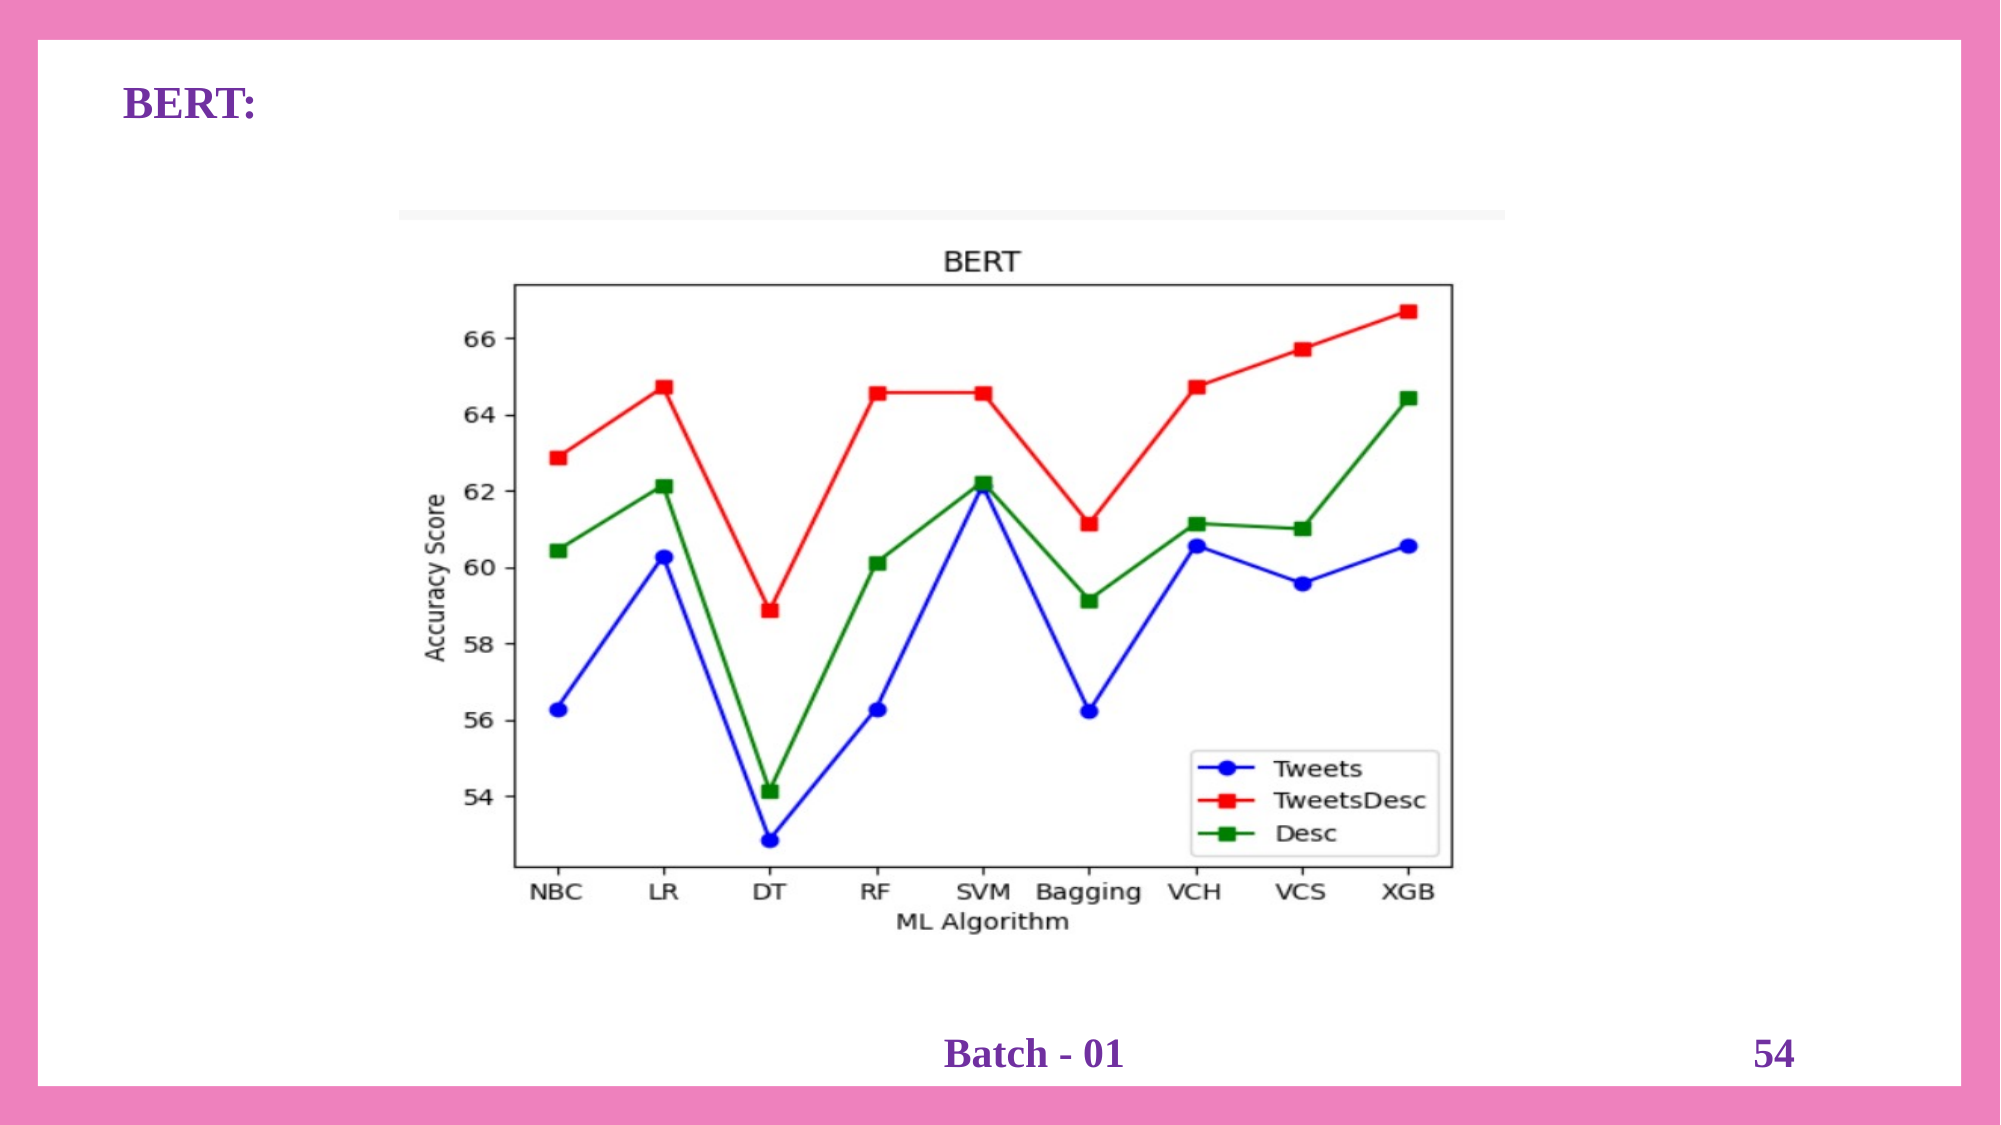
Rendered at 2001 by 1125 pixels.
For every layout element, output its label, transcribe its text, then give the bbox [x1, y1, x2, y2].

list BERT: [100, 71, 1910, 1021]
slide_number 54 [1530, 1020, 1811, 1081]
picture [399, 209, 1505, 951]
footer Batch - 01 [647, 1020, 1422, 1081]
